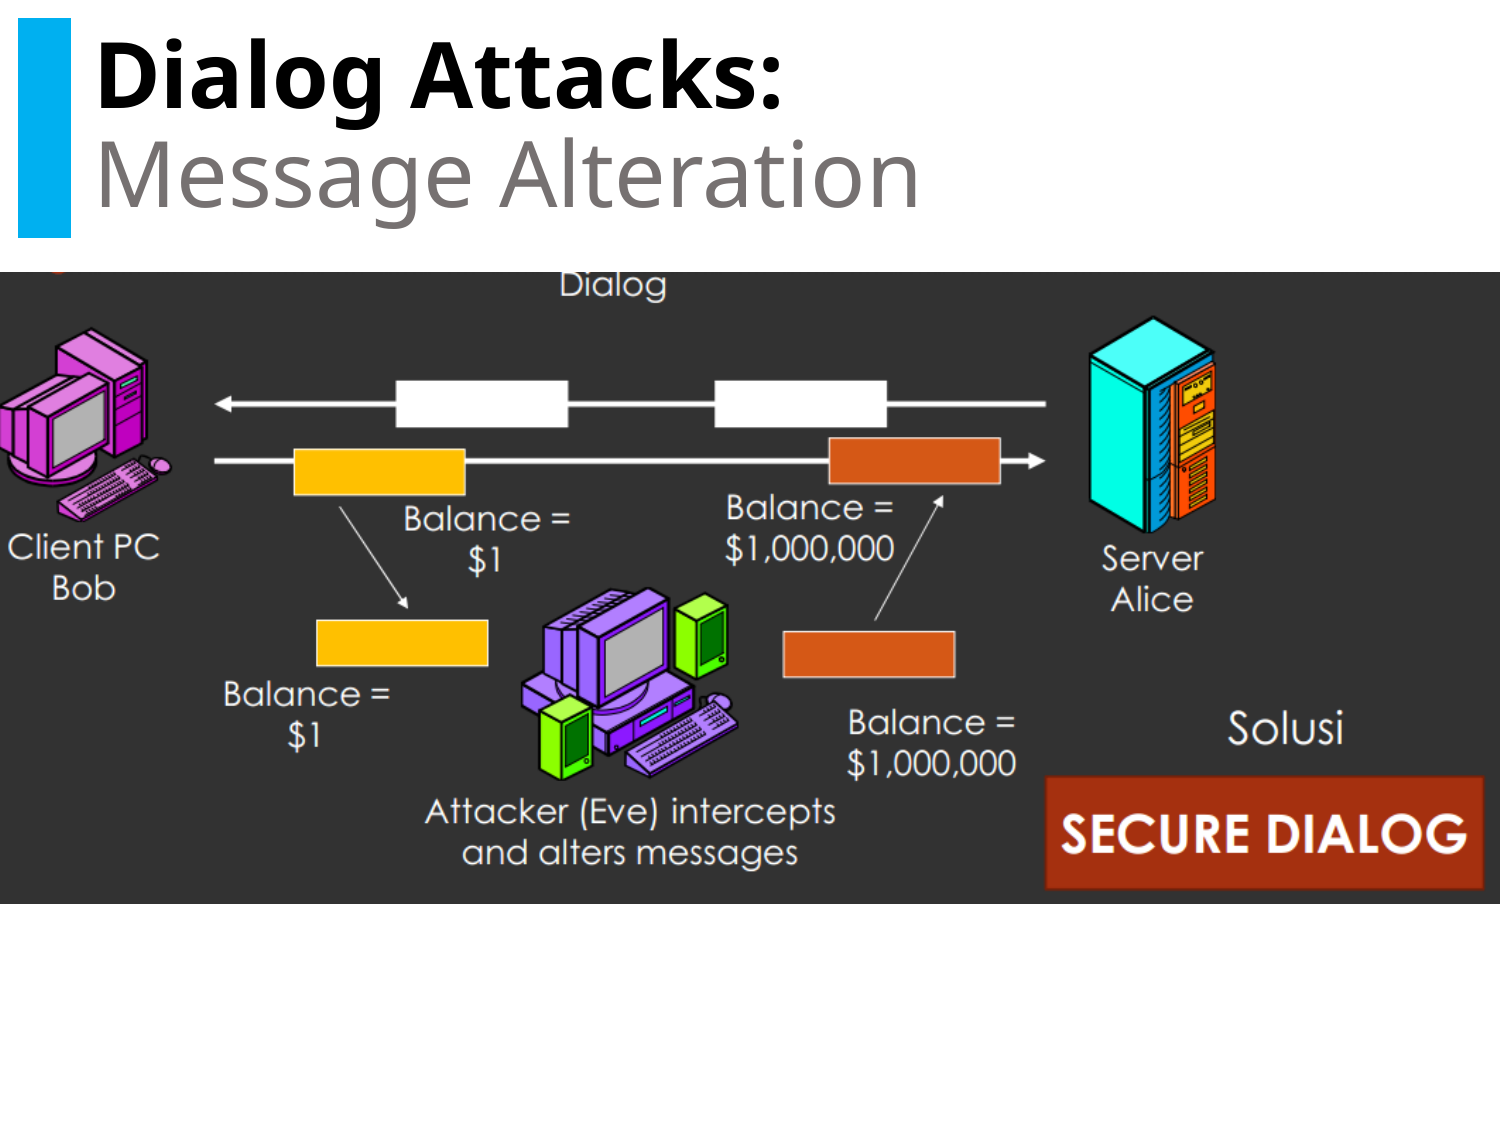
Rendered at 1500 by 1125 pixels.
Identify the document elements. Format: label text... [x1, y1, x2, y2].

title Dialog Attacks: Message Alteration [78, 19, 1443, 237]
picture [0, 272, 1500, 904]
